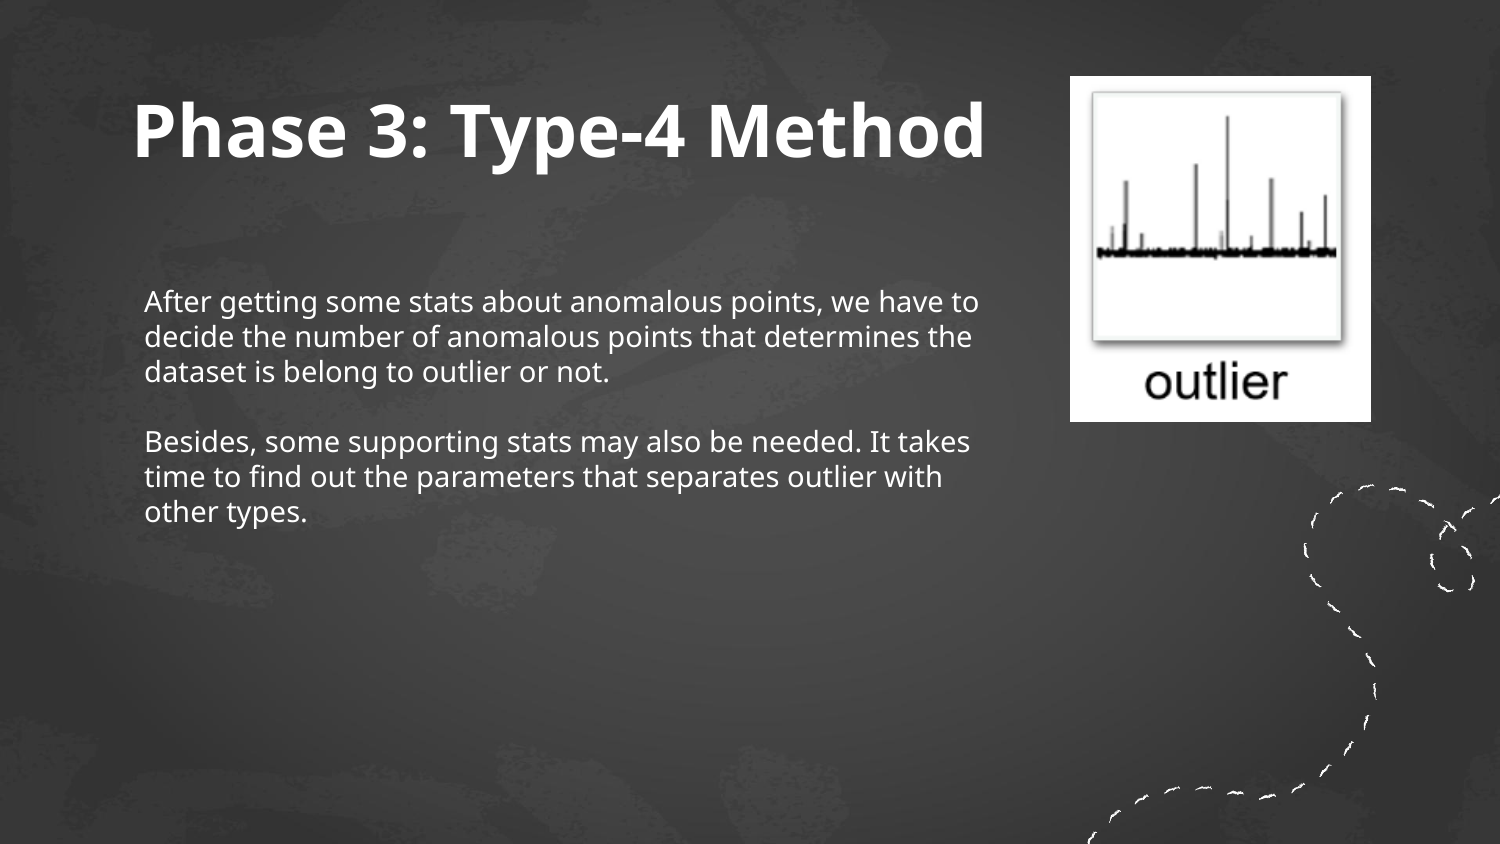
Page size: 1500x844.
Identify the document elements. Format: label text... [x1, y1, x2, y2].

text_box After getting some stats about anomalous points, we have to decide the number of anomalous points that determines the dataset is belong to outlier or not. Besides, some supporting stats may also be needed. It takes time to find out the parameters that separates outlier with other types. [129, 268, 1016, 542]
picture [0, 0, 1500, 844]
title Phase 3: Type-4 Method [1377, 88, 1384, 167]
title Phase 3: Type-4 Method [116, 88, 1065, 167]
